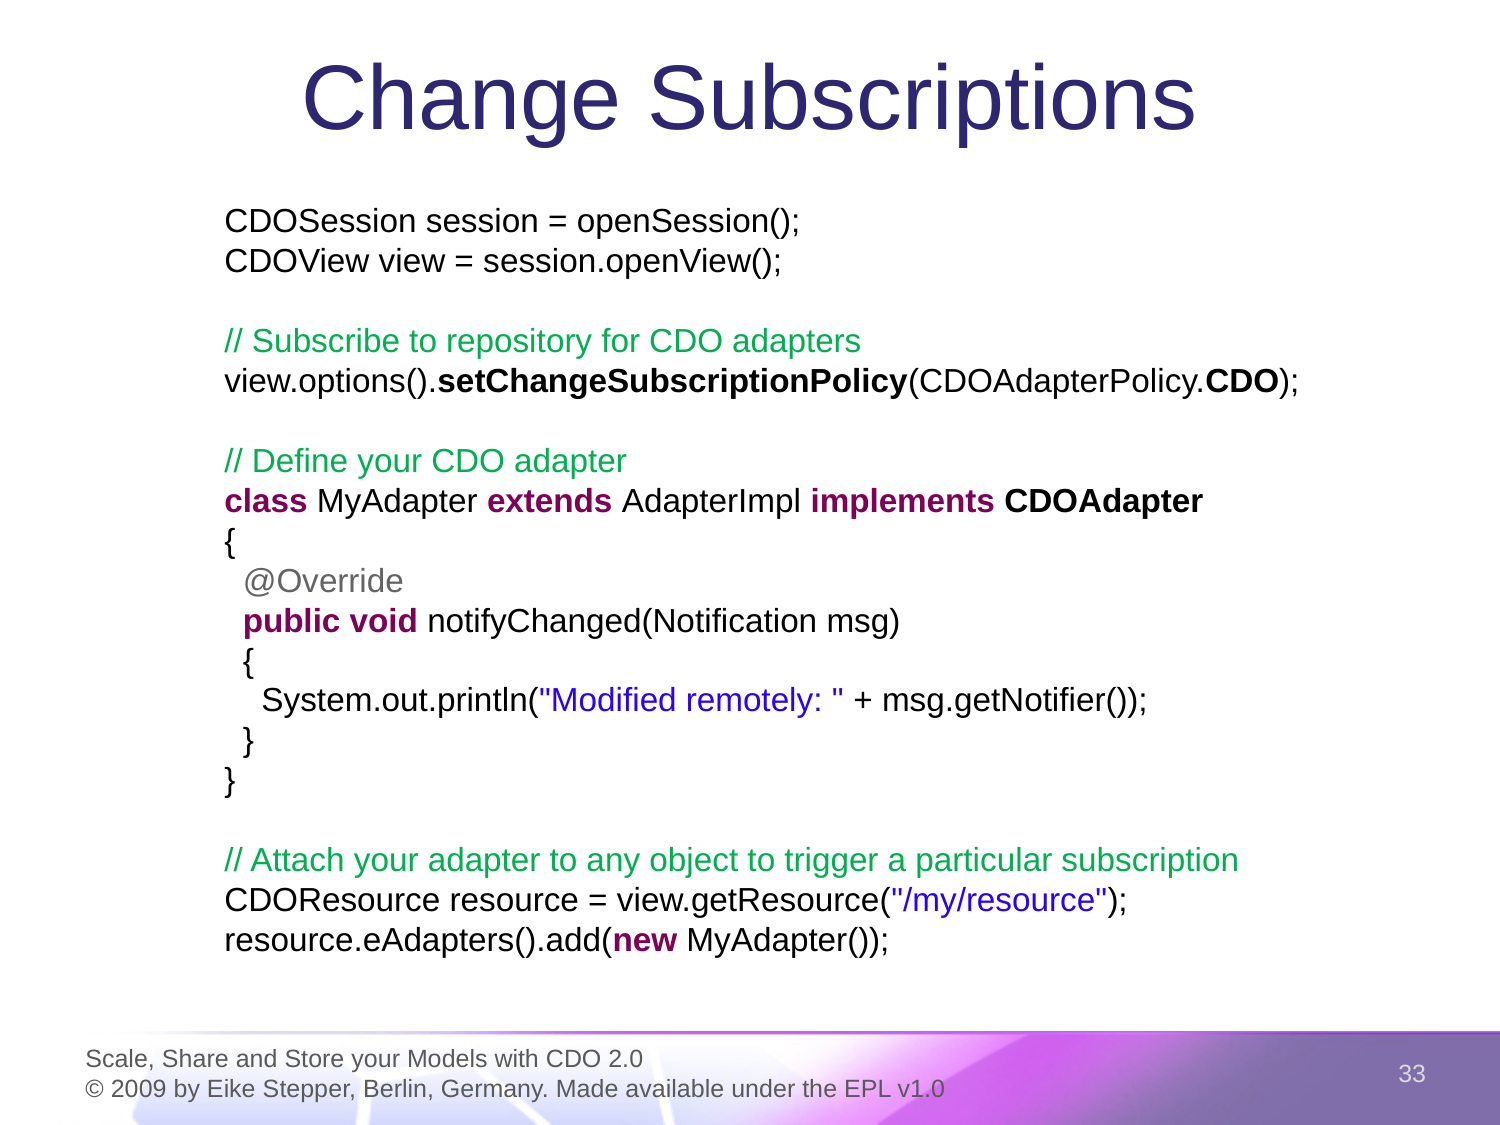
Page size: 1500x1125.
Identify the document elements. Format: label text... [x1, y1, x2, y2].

slide_number 33 [1335, 1042, 1442, 1103]
title Change Subscriptions [70, 0, 1430, 186]
text_box CDOSession session = openSession(); CDOView view = session.openView(); // Subscribe to repository for CDO adapters view.options().setChangeSubscriptionPolicy(CDOAdapterPolicy.CDO); // Define your CDO adapter class MyAdapter extends AdapterImpl implements CDOAdapter { @Override public void notifyChanged(Notification msg) { System.out.println("Modified remotely: " + msg.getNotifier()); } } // Attach your adapter to any object to trigger a particular subscription CDOResource resource = view.getResource("/my/resource"); resource.eAdapters().add(new MyAdapter()); [172, 192, 1500, 966]
footer Scale, Share and Store your Models with CDO 2.0 © 2009 by Eike Stepper, Berlin, Germany. Made available under the EPL v1.0 [70, 1042, 1325, 1103]
picture [0, 1031, 1500, 1125]
